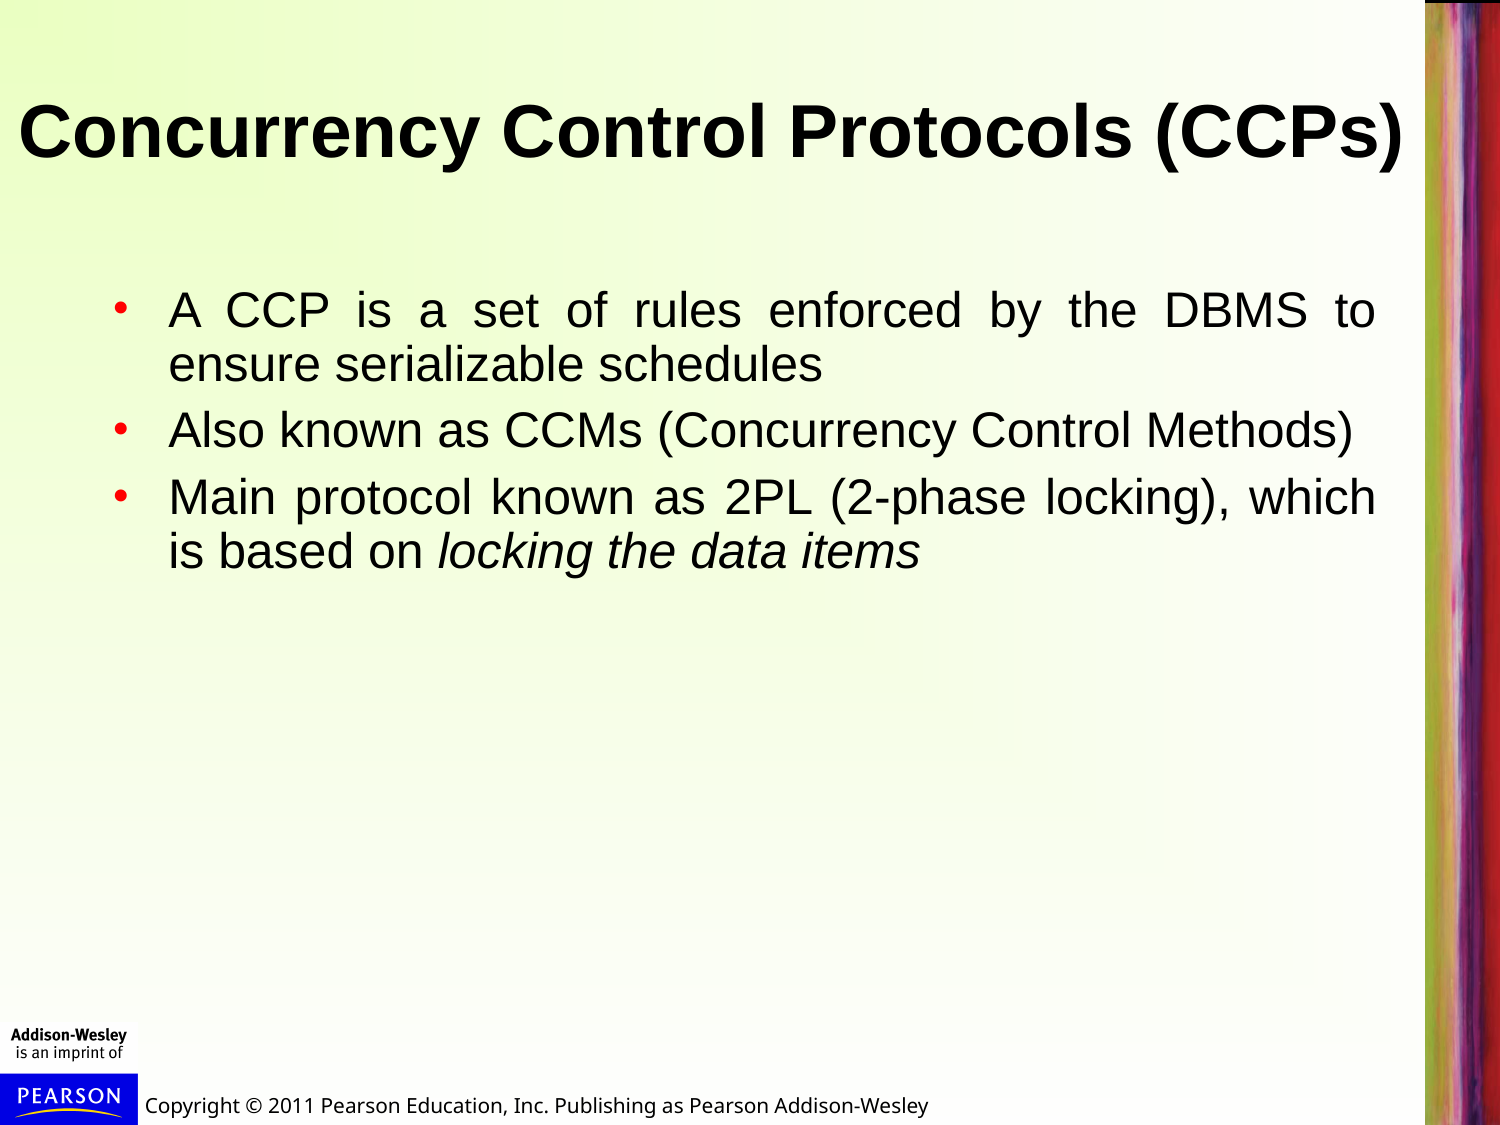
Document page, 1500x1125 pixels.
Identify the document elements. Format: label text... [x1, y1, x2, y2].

list A CCP is a set of rules enforced by the DBMS to ensure serializable schedules Also known as CCMs (Concurrency Control Methods) Main protocol known as 2PL (2-phase locking), which is based on locking the data items [10, 203, 1386, 922]
title Concurrency Control Protocols (CCPs) [0, 33, 1426, 222]
picture [0, 0, 1500, 1125]
